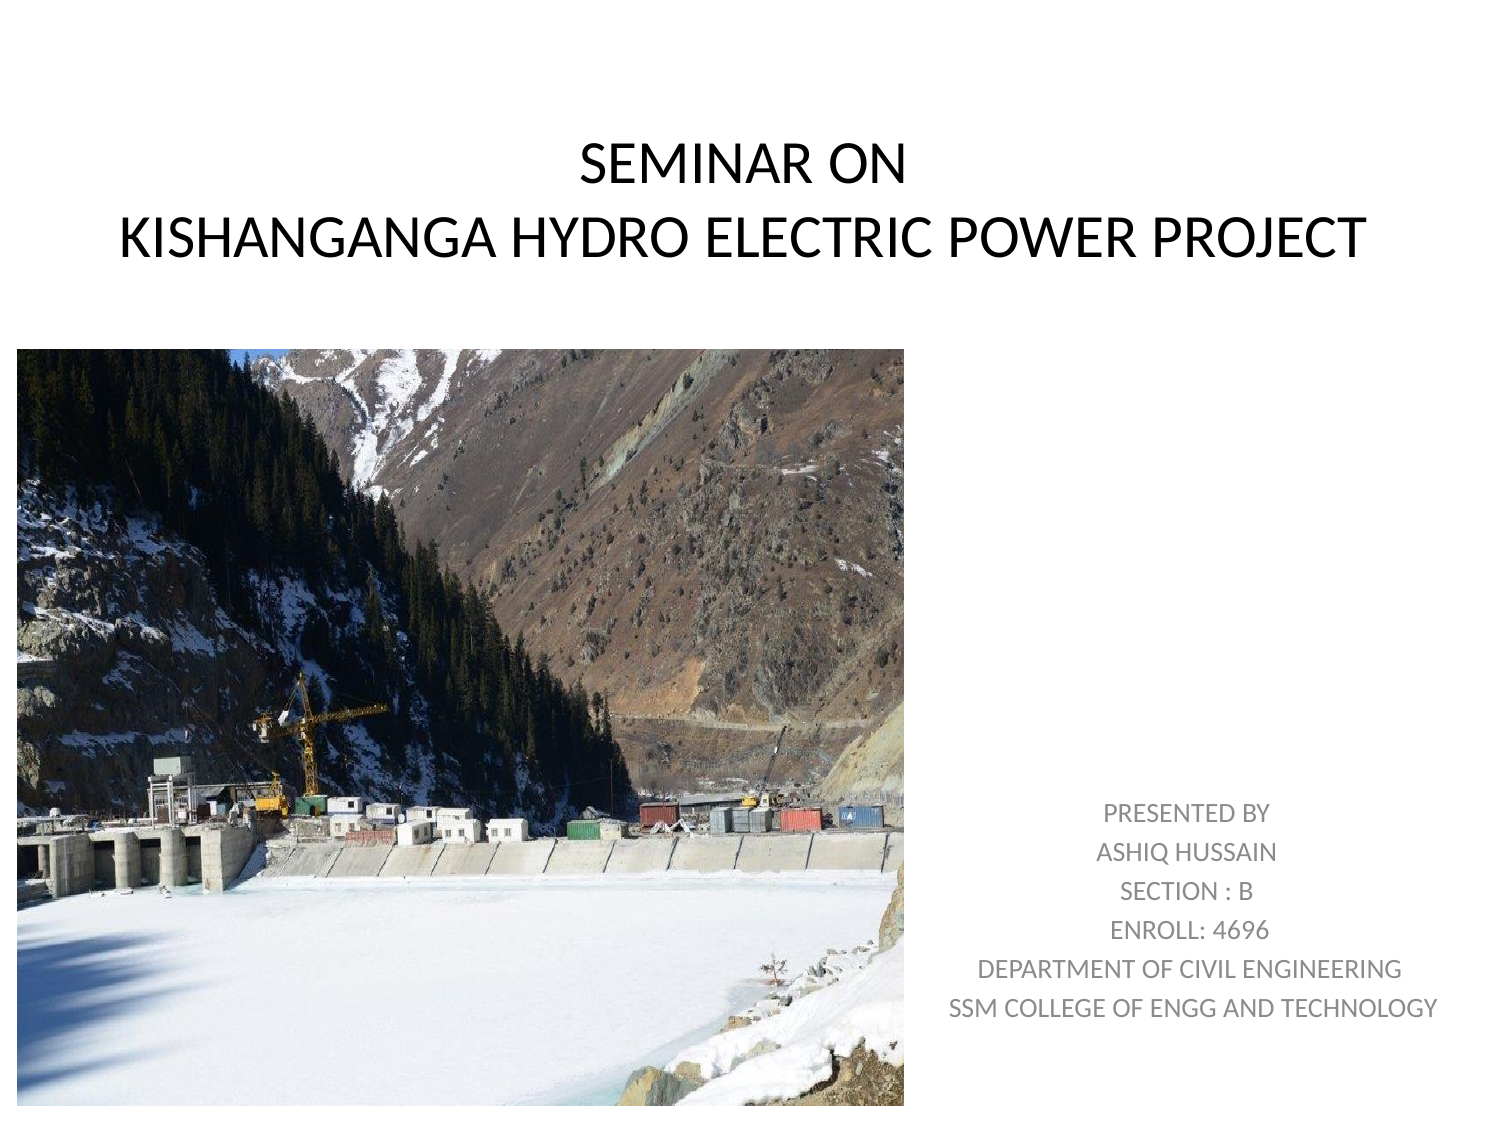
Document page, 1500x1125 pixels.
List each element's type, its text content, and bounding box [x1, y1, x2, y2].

subtitle PRESENTED BY ASHIQ HUSSAIN SECTION : B ENROLL: 4696 DEPARTMENT OF CIVIL ENGINEERING SSM COLLEGE OF ENGG AND TECHNOLOGY [909, 786, 1500, 1035]
title SEMINAR ON KISHANGANGA HYDRO ELECTRIC POWER PROJECT [17, 90, 1471, 303]
picture [17, 349, 904, 1107]
